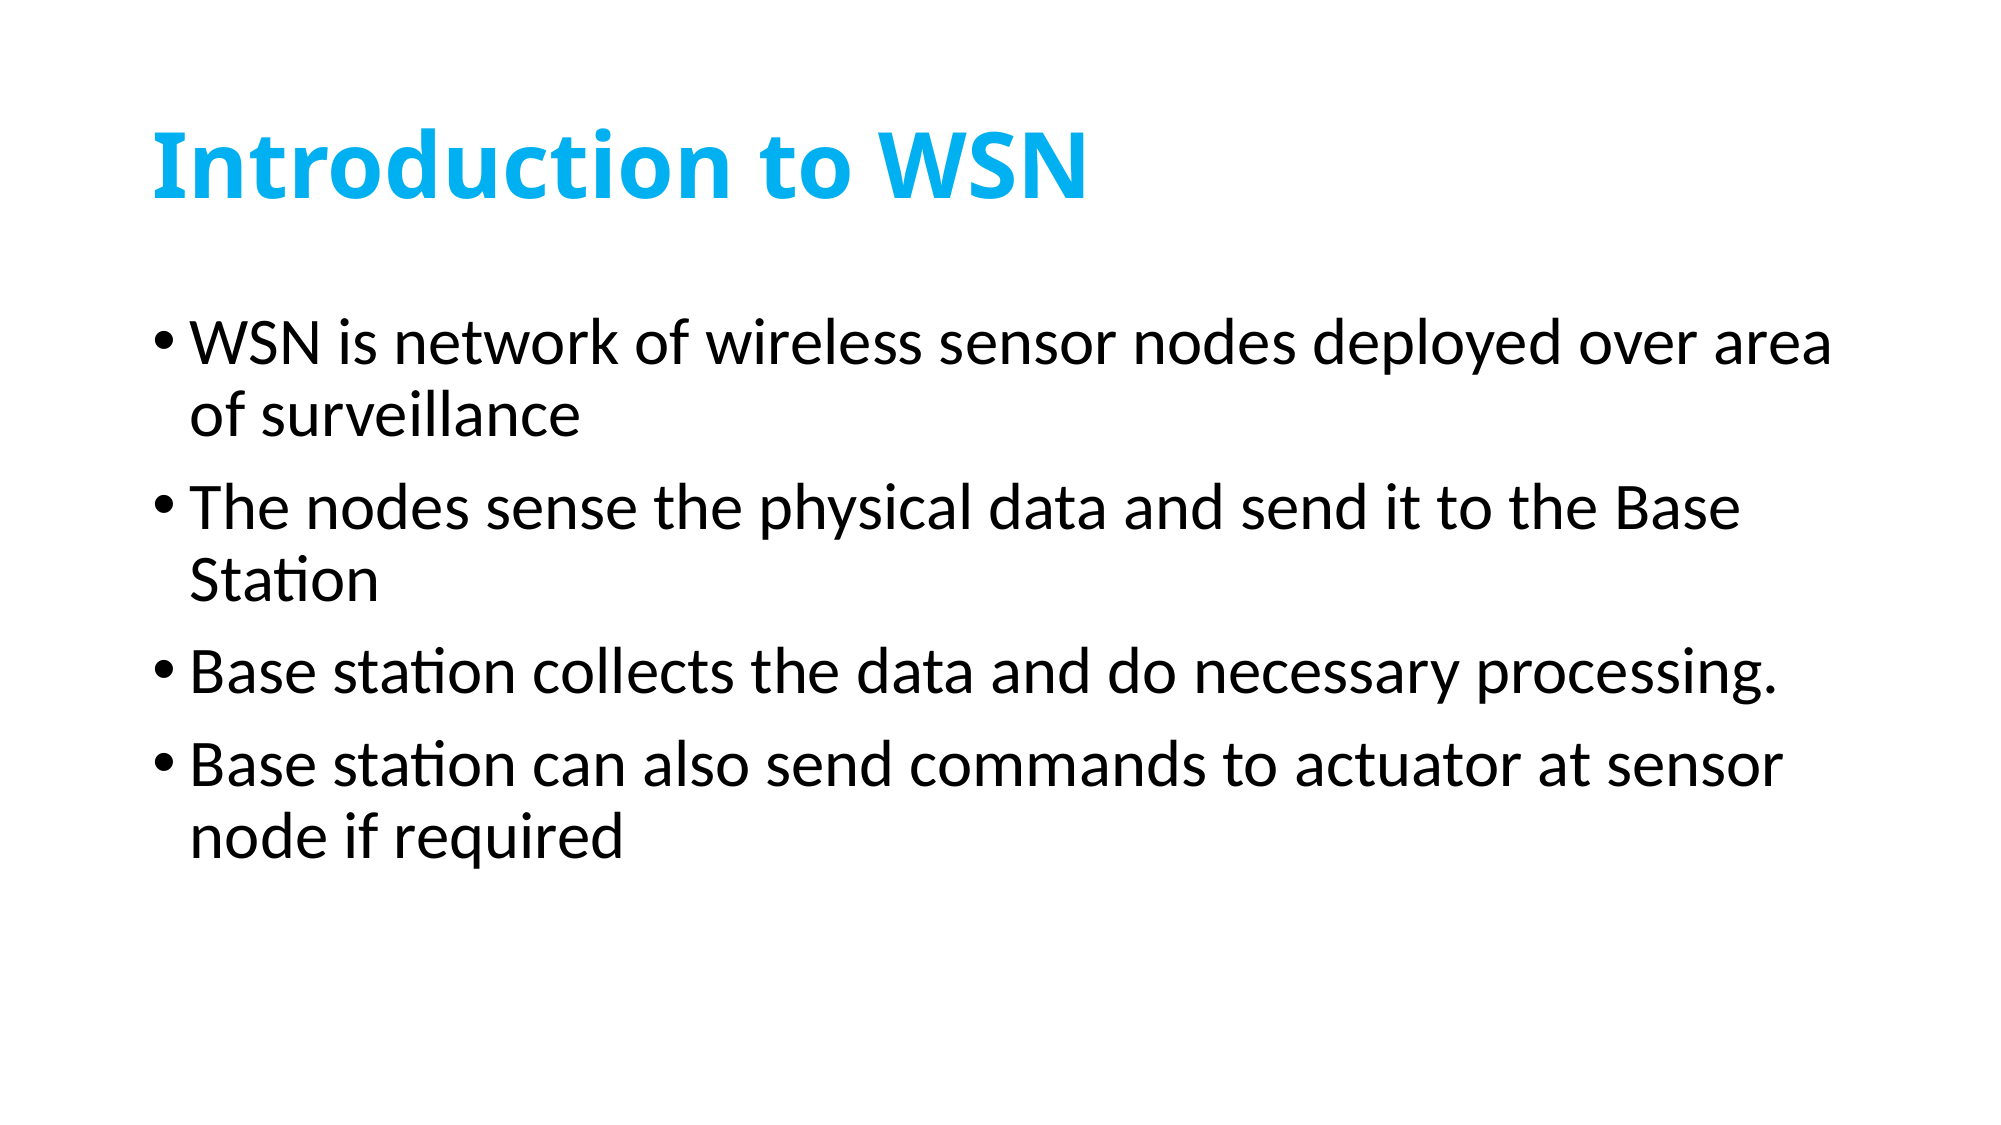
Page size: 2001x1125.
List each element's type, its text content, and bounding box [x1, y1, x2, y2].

list WSN is network of wireless sensor nodes deployed over area of surveillance The nodes sense the physical data and send it to the Base Station Base station collects the data and do necessary processing. Base station can also send commands to actuator at sensor node if required [137, 299, 1863, 1014]
title Introduction to WSN [137, 59, 1863, 278]
